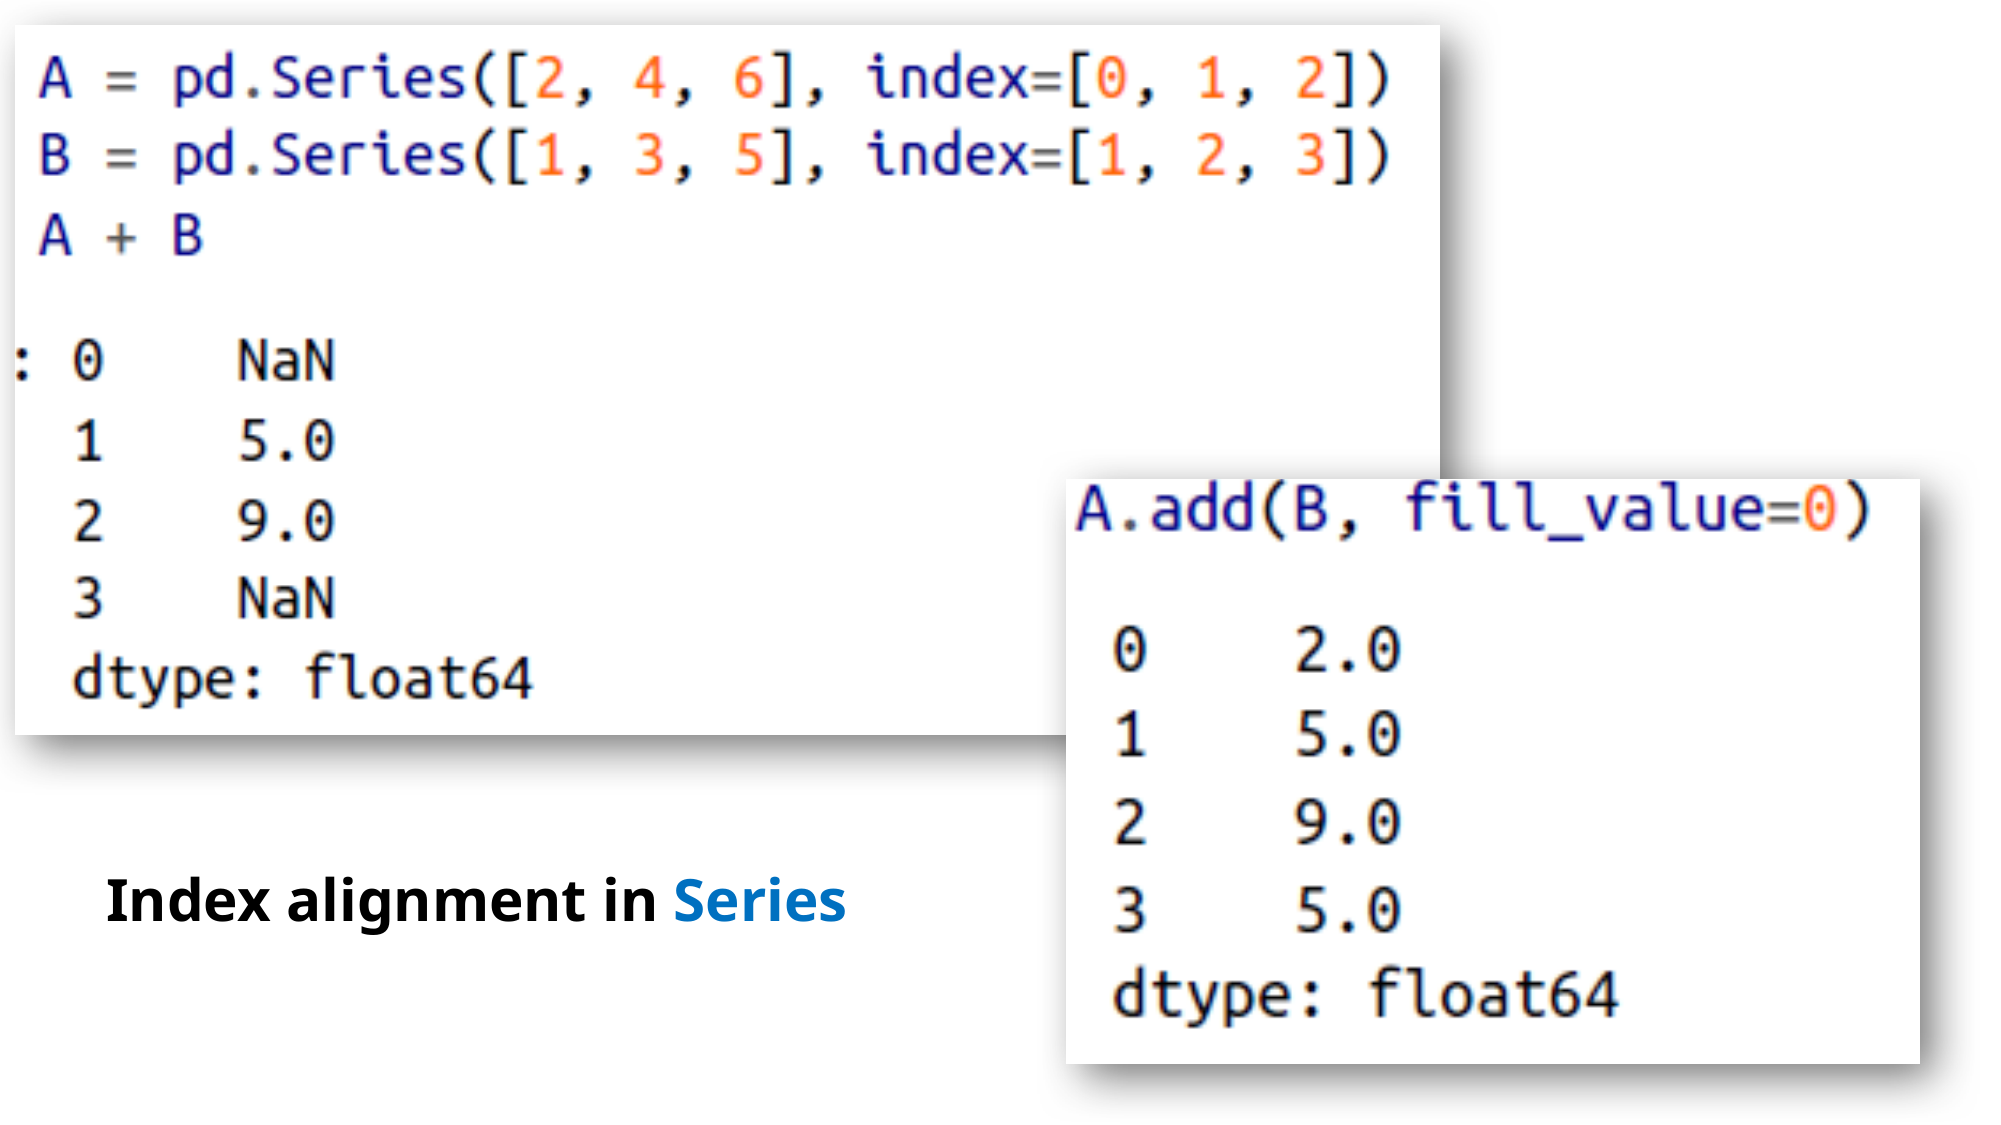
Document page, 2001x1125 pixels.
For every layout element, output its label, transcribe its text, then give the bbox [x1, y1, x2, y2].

text_box Index alignment in Series [91, 856, 863, 941]
picture [15, 25, 1920, 1064]
